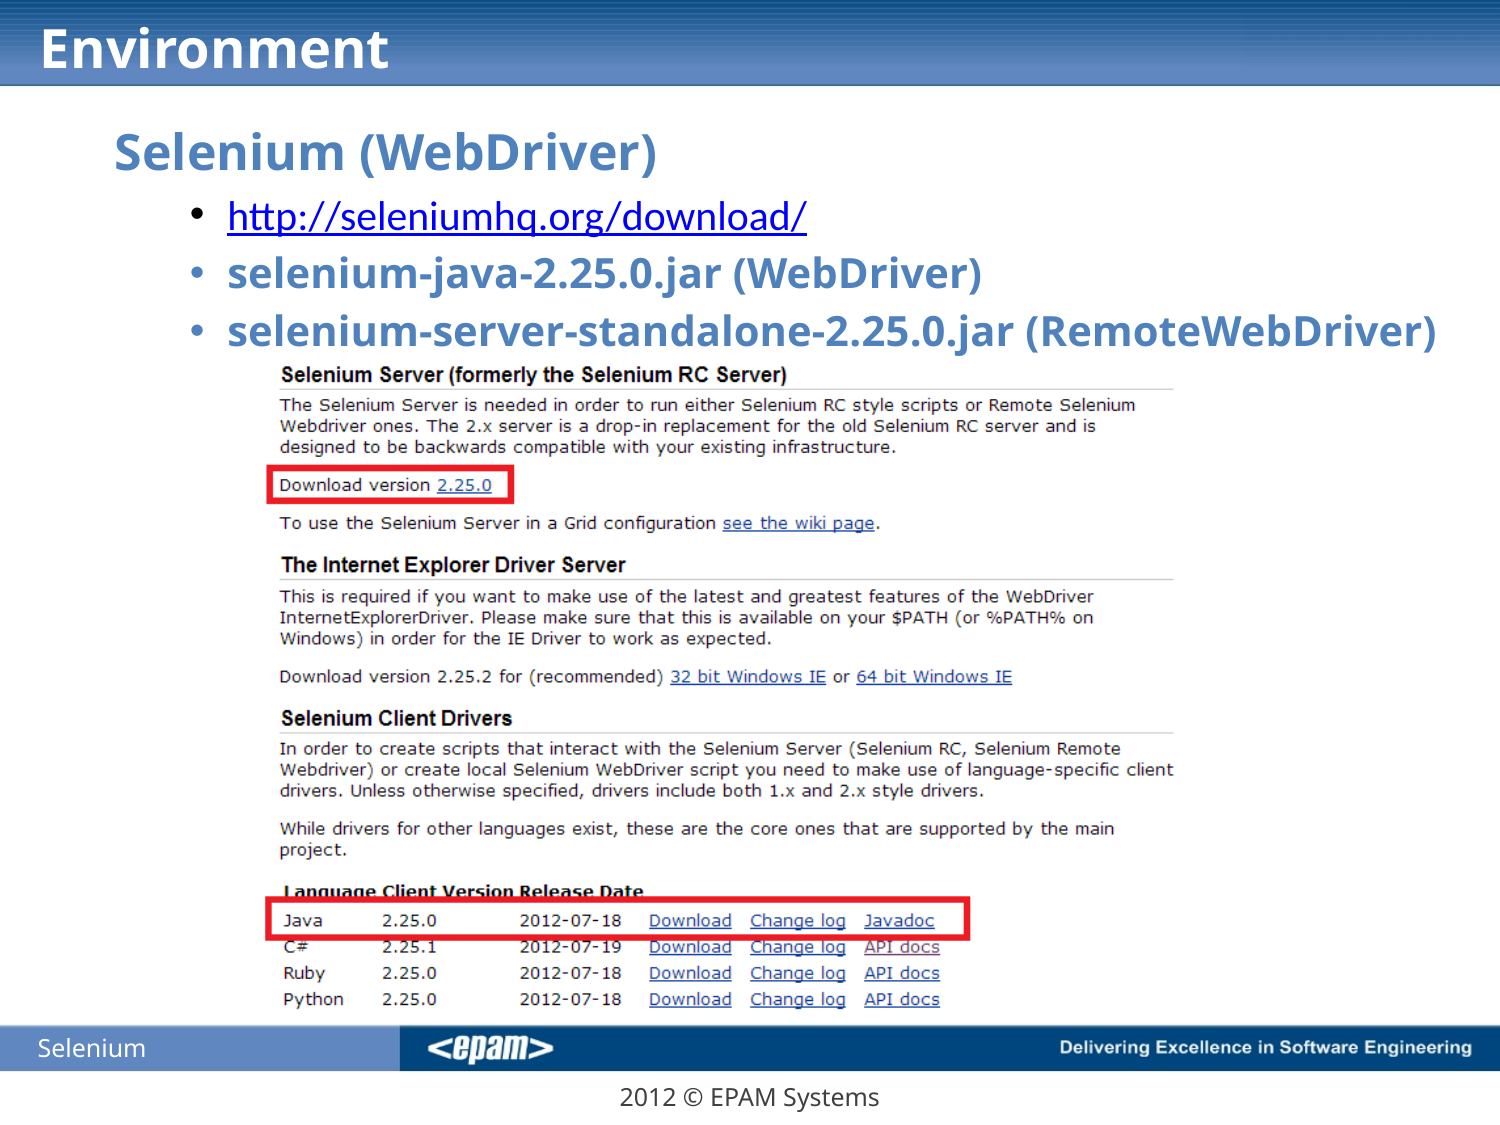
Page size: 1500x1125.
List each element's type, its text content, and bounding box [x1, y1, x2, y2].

title Environment [24, 7, 1457, 151]
list Selenium (WebDriver) http://seleniumhq.org/download/ selenium-java-2.25.0.jar (WebDriver) selenium-server-standalone-2.25.0.jar (RemoteWebDriver) [24, 112, 1453, 375]
text_box Selenium [22, 1024, 450, 1092]
text_box 2012 © EPAM Systems [240, 1050, 1259, 1125]
picture [0, 0, 1500, 1125]
